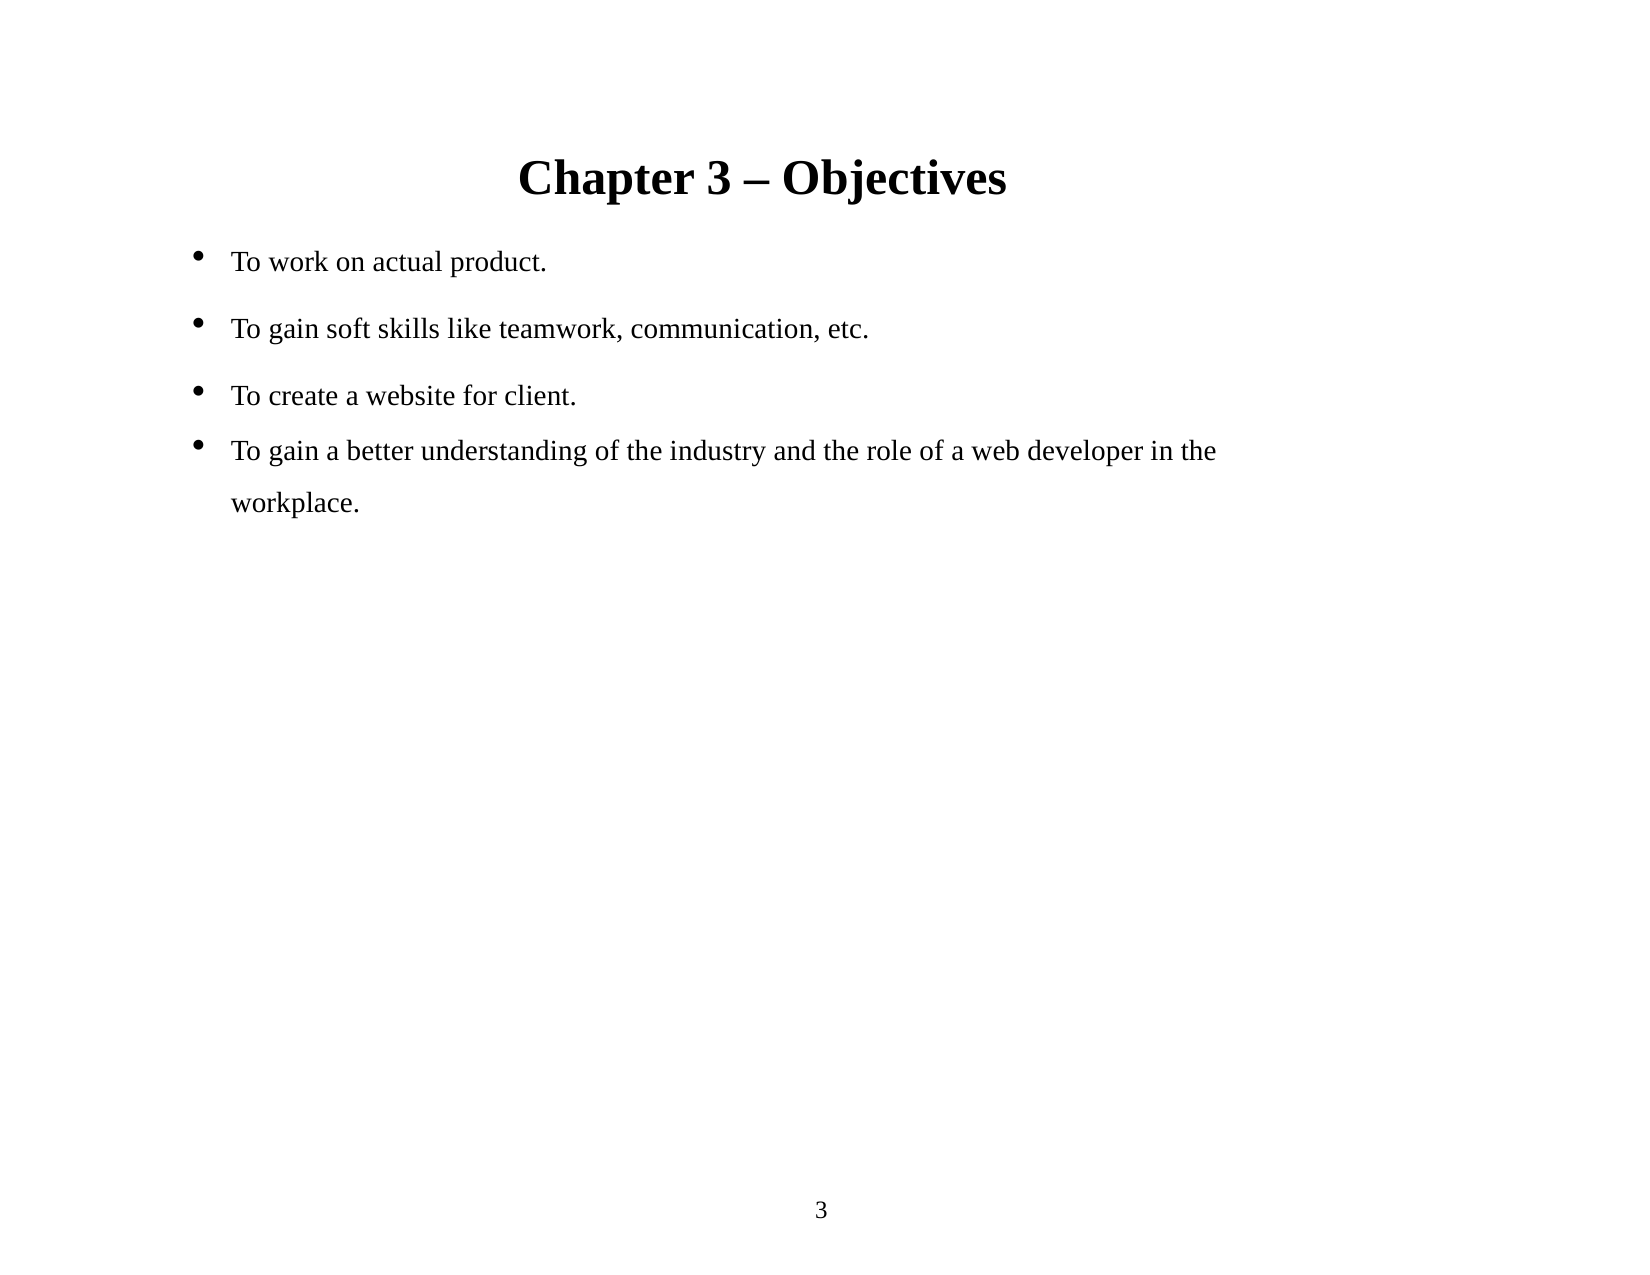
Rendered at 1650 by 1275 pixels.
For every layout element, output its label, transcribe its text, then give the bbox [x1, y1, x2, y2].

slide_number 3 [808, 1194, 844, 1275]
text_box Chapter 3 – Objectives To work on actual product. To gain soft skills like teamwork, communication, etc. To create a website for client. To gain a better understanding of the industry and the role of a web developer in the workplace. [191, 112, 1334, 519]
